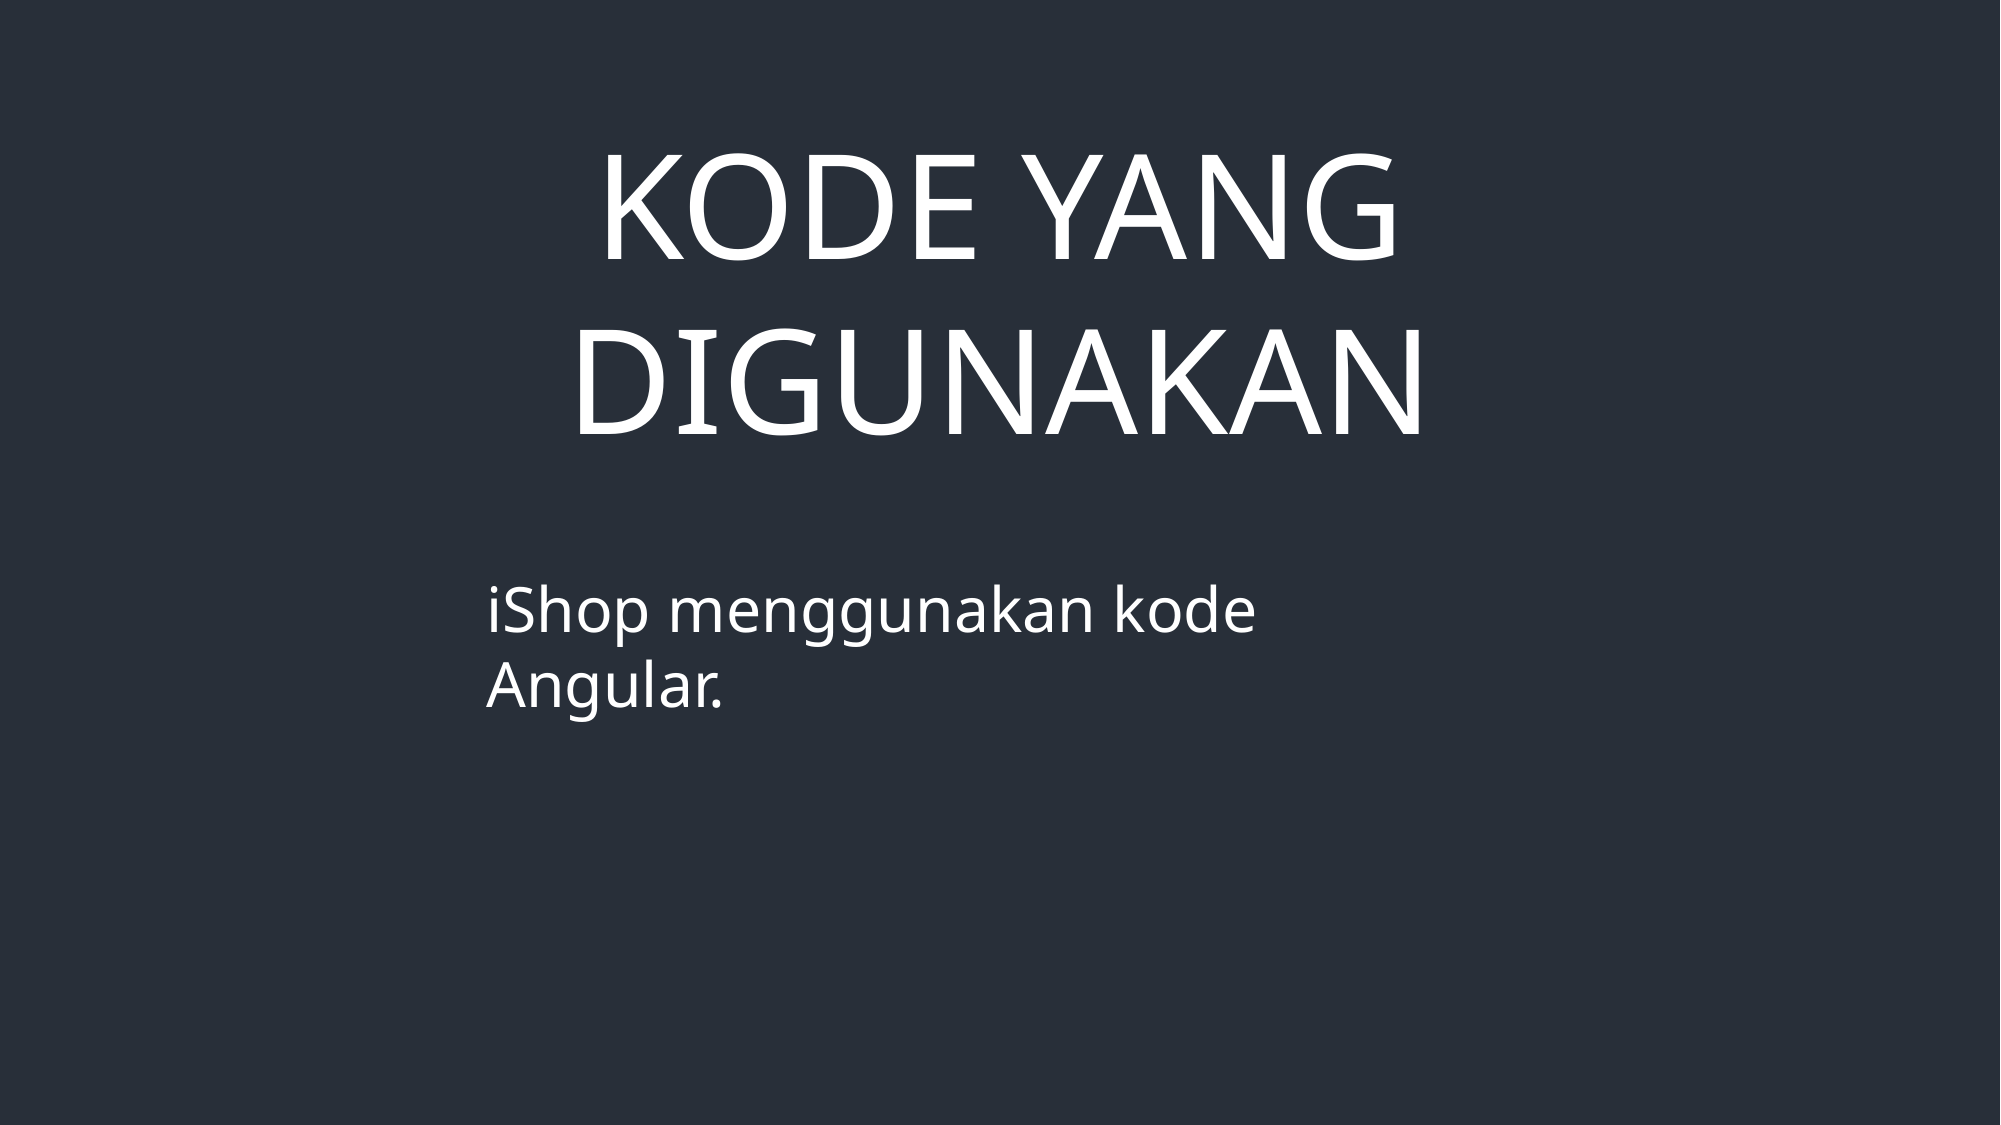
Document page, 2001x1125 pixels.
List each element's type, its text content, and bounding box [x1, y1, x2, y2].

text_box KODE YANG DIGUNAKAN [238, 106, 1761, 471]
text_box iShop menggunakan kode Angular. [471, 562, 1529, 728]
